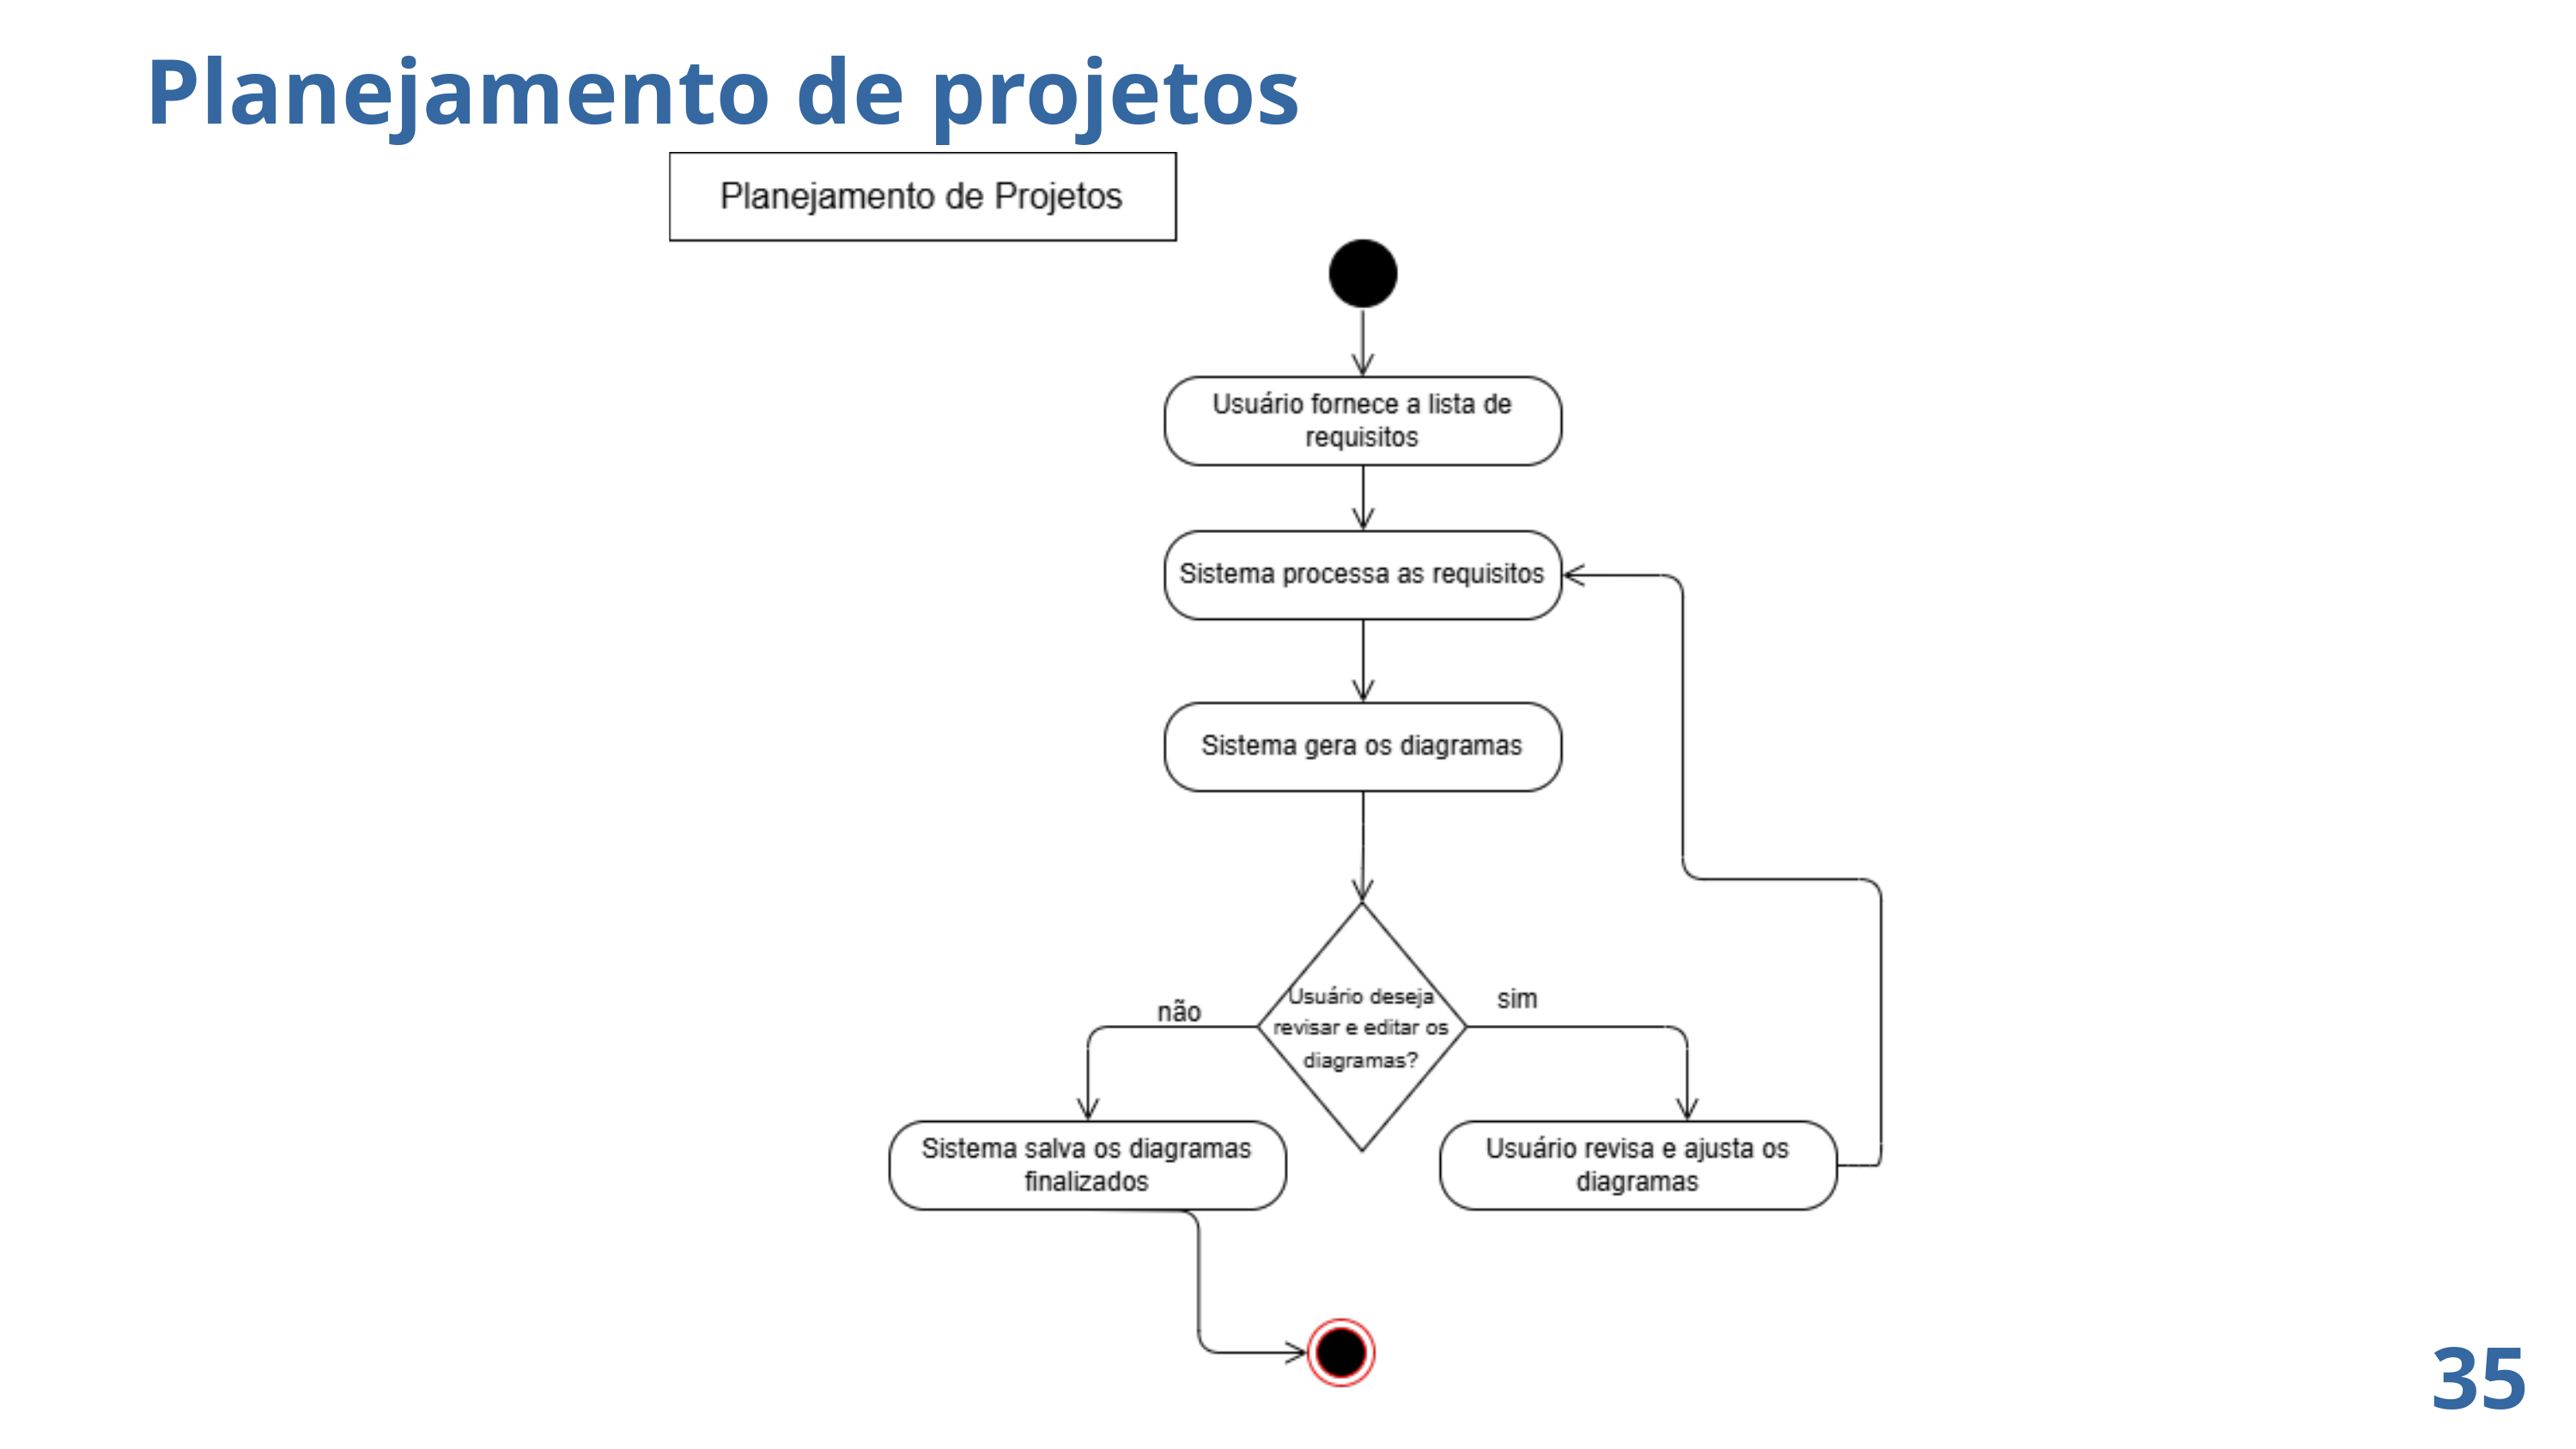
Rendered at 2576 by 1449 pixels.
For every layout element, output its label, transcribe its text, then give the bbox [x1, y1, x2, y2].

text_box 35 [2431, 1325, 2549, 1427]
text_box Planejamento de projetos [144, 36, 2089, 142]
text_box [669, 152, 1907, 1390]
